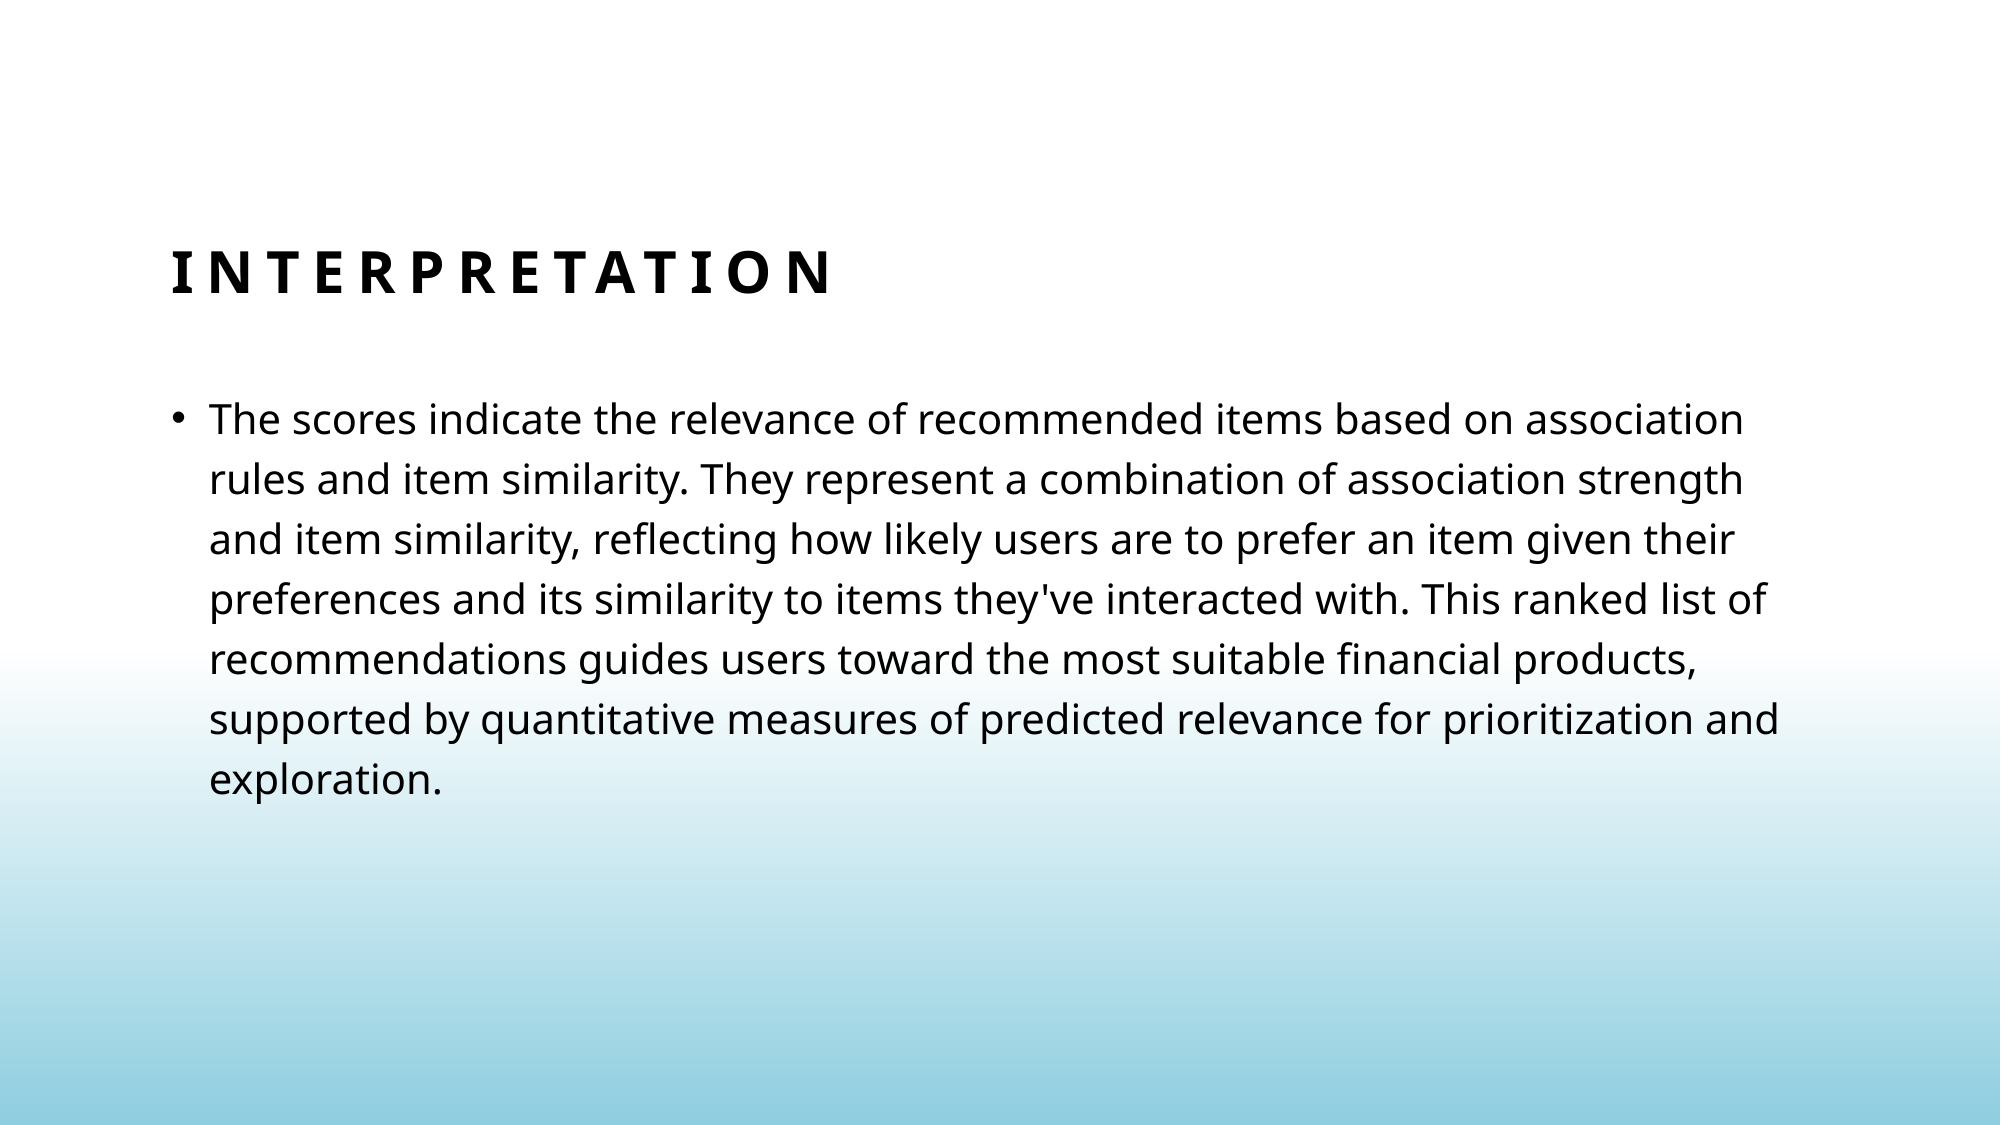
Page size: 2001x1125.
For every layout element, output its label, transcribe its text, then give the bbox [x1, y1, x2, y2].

list The scores indicate the relevance of recommended items based on association rules and item similarity. They represent a combination of association strength and item similarity, reflecting how likely users are to prefer an item given their preferences and its similarity to items they've interacted with. This ranked list of recommendations guides users toward the most suitable financial products, supported by quantitative measures of predicted relevance for prioritization and exploration. [156, 375, 1844, 1014]
title interpretation [156, 124, 1844, 313]
